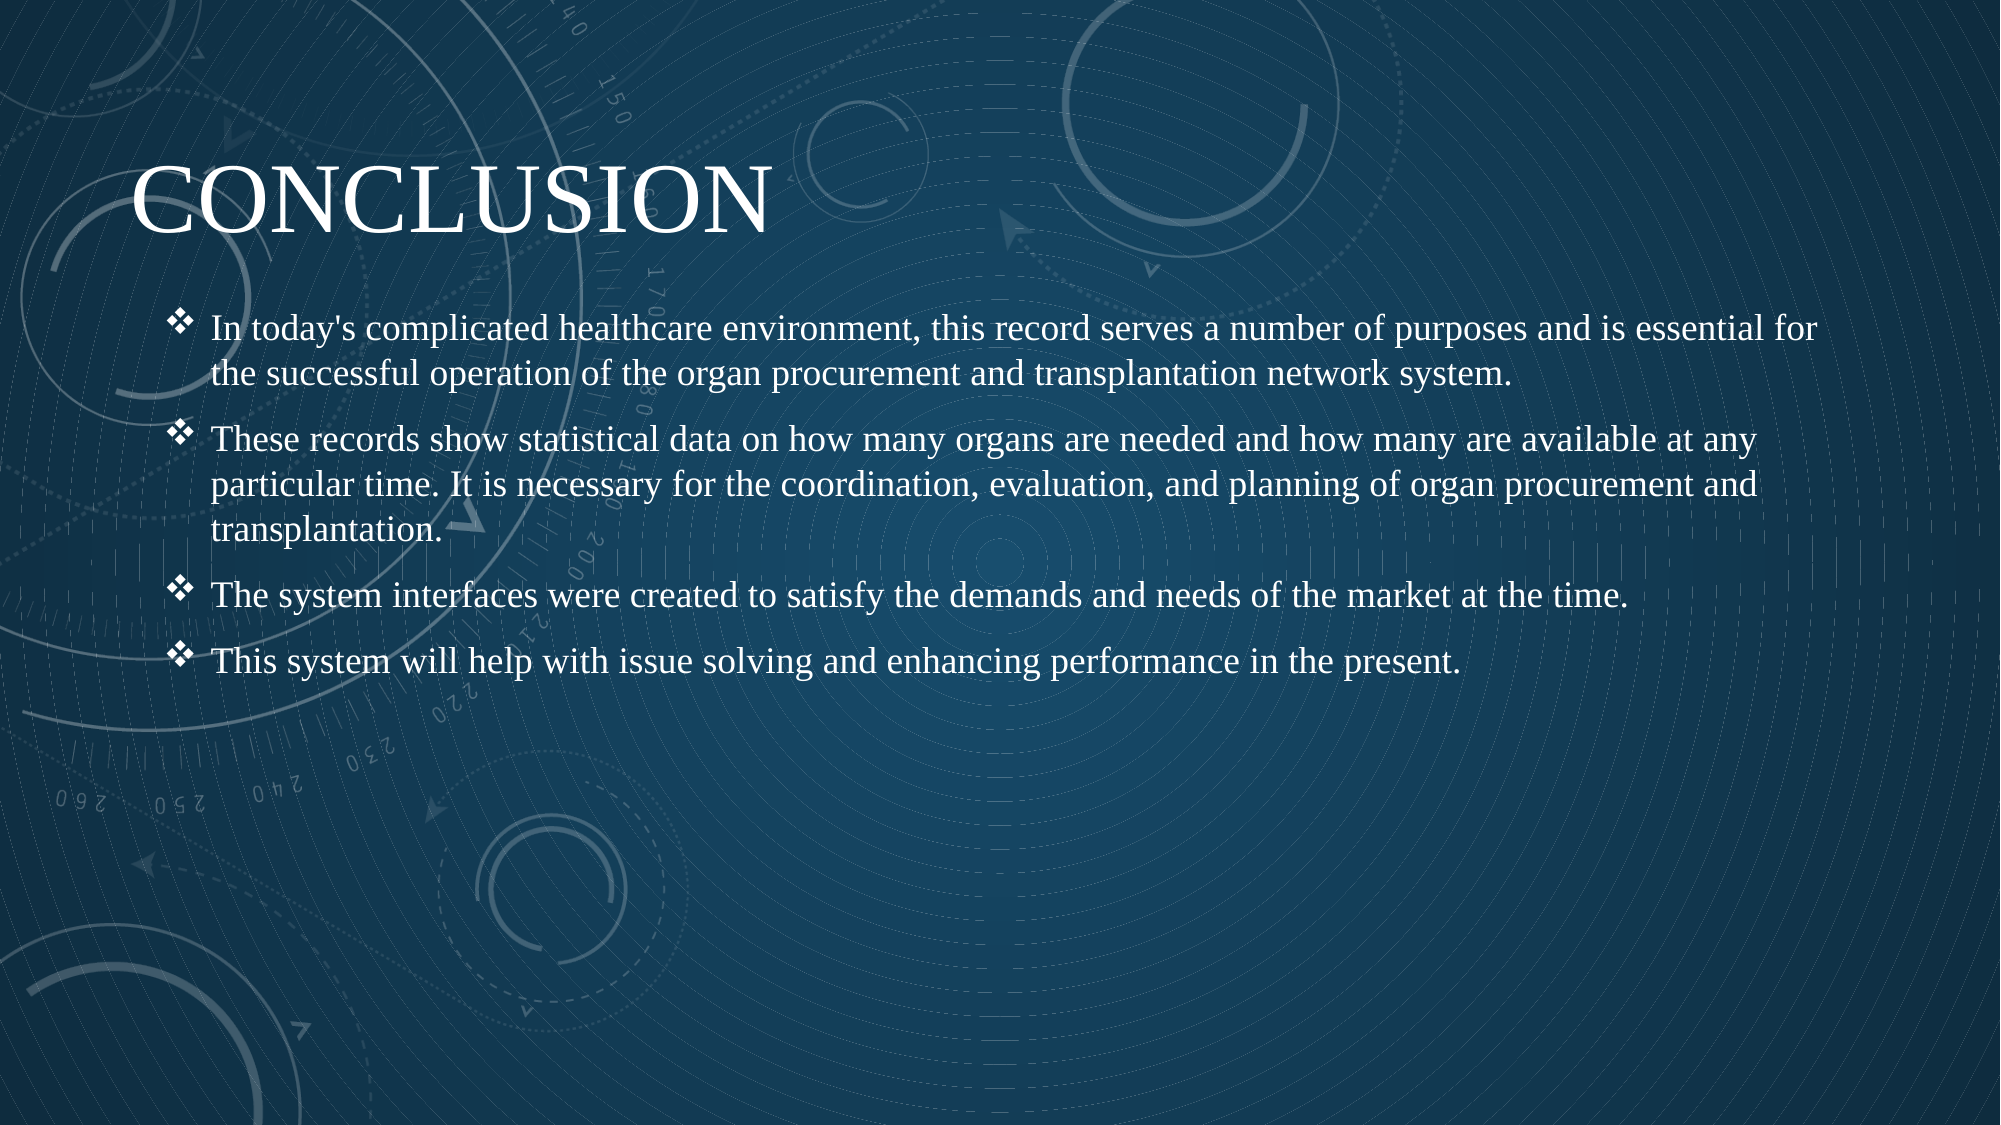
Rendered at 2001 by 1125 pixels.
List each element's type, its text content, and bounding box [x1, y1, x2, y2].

subtitle In today's complicated healthcare environment, this record serves a number of purposes and is essential for the successful operation of the organ procurement and transplantation network system. These records show statistical data on how many organs are needed and how many are available at any particular time. It is necessary for the coordination, evaluation, and planning of organ procurement and transplantation. The system interfaces were created to satisfy the demands and needs of the market at the time. This system will help with issue solving and enhancing performance in the present. [148, 295, 1889, 874]
picture [0, 0, 2000, 1125]
title Conclusion [115, 83, 1901, 261]
